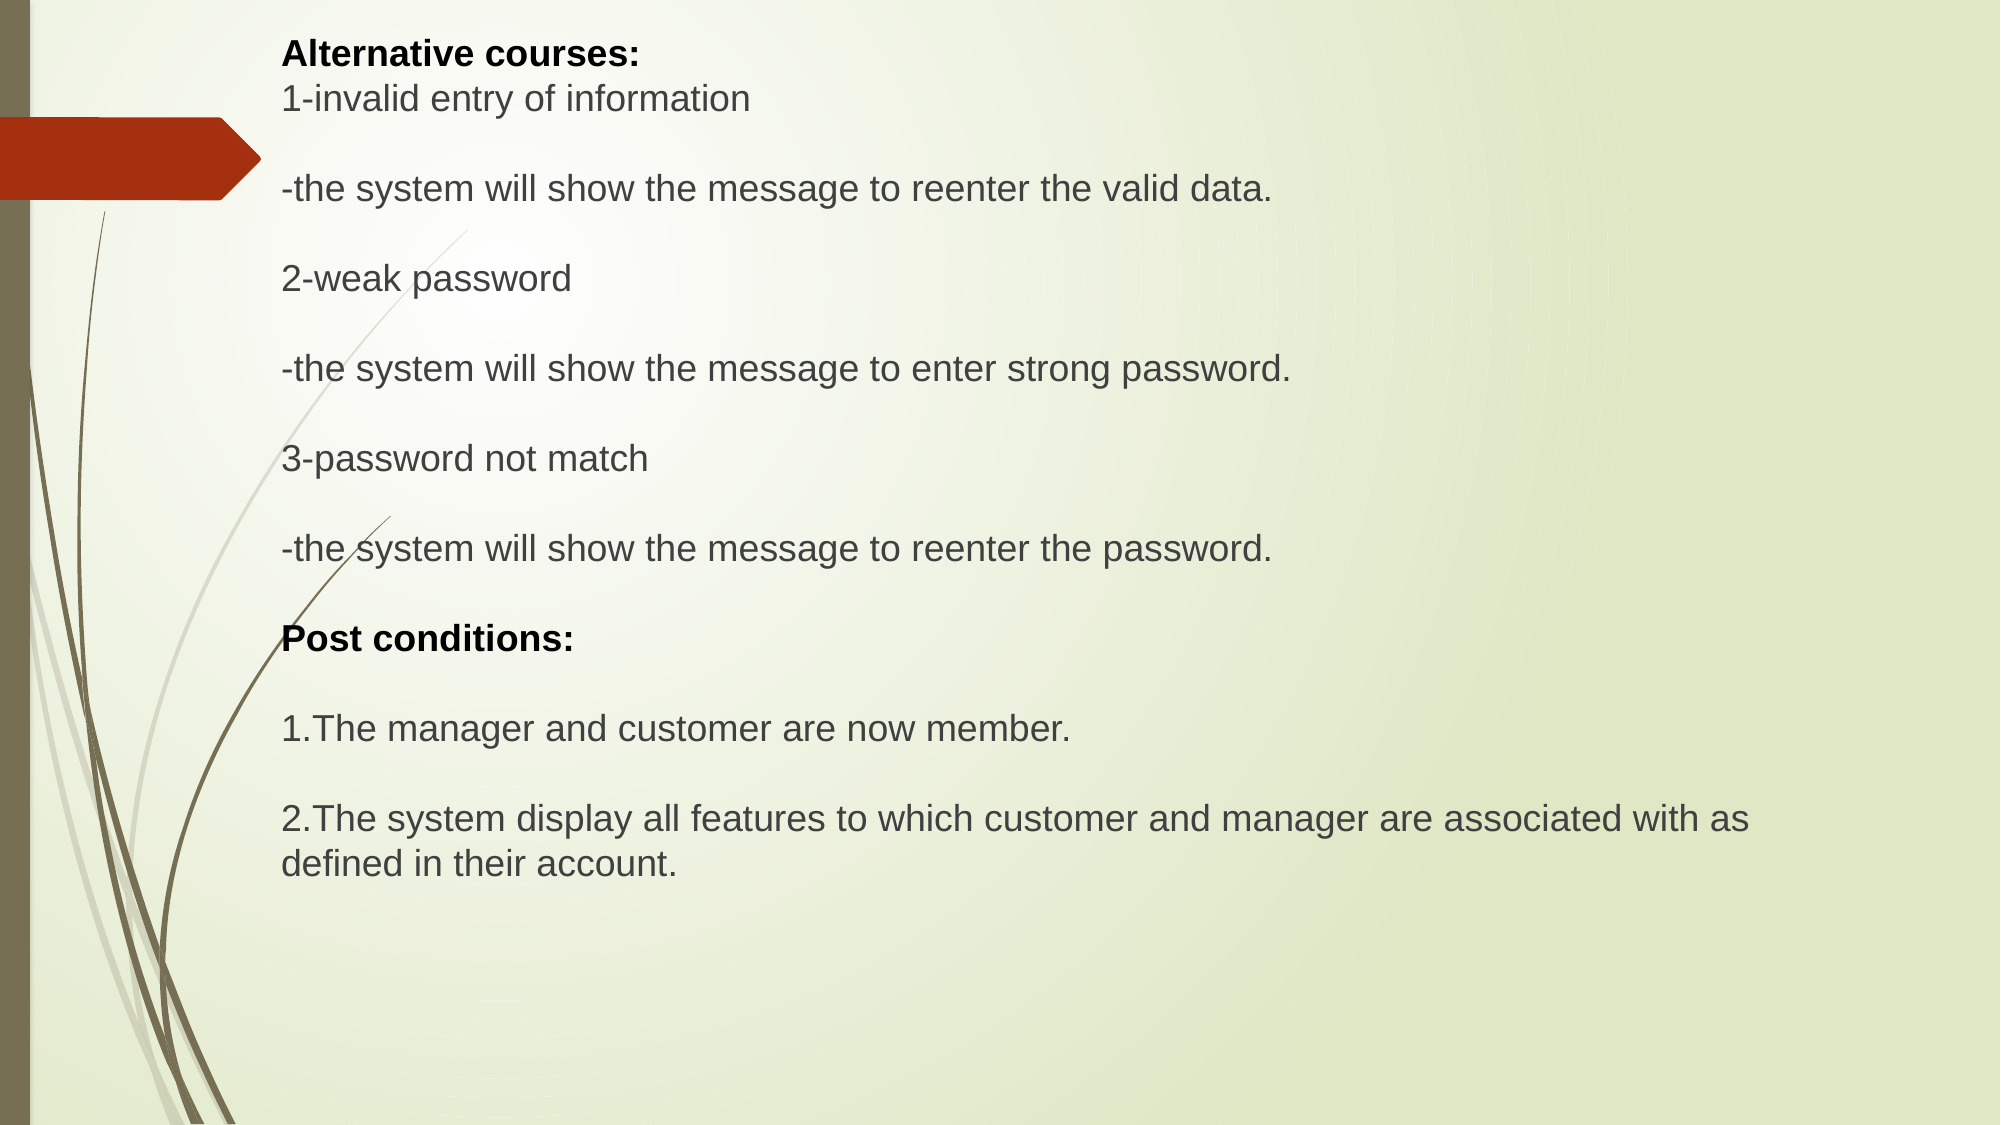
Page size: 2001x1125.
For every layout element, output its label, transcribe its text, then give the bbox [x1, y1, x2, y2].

list Alternative courses: 1-invalid entry of information -the system will show the message to reenter the valid data. 2-weak password -the system will show the message to enter strong password. 3-password not match -the system will show the message to reenter the password. Post conditions: 1.The manager and customer are now member. 2.The system display all features to which customer and manager are associated with as defined in their account. [266, 20, 1888, 1105]
